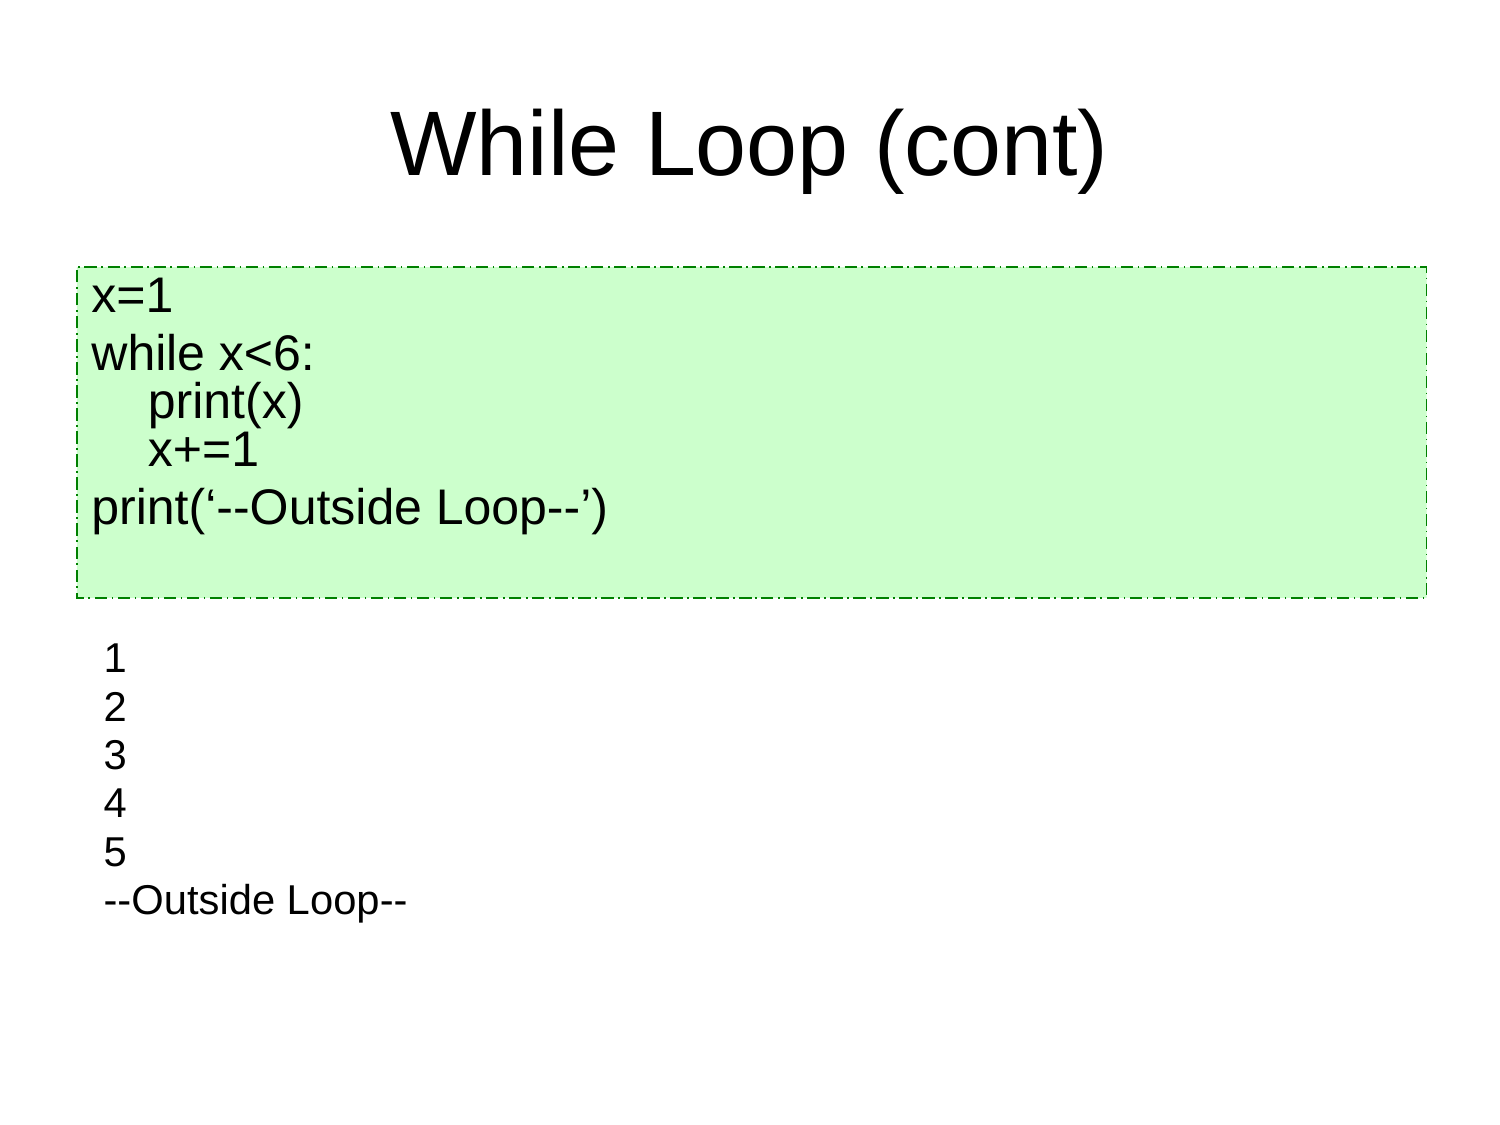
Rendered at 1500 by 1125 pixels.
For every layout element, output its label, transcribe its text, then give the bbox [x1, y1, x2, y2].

title While Loop (cont) [75, 45, 1425, 233]
text_box x=1 while x<6: print(x) x+=1 print(‘--Outside Loop--’) [76, 267, 1427, 598]
list 1 2 3 4 5 --Outside Loop-- [88, 633, 1439, 1017]
